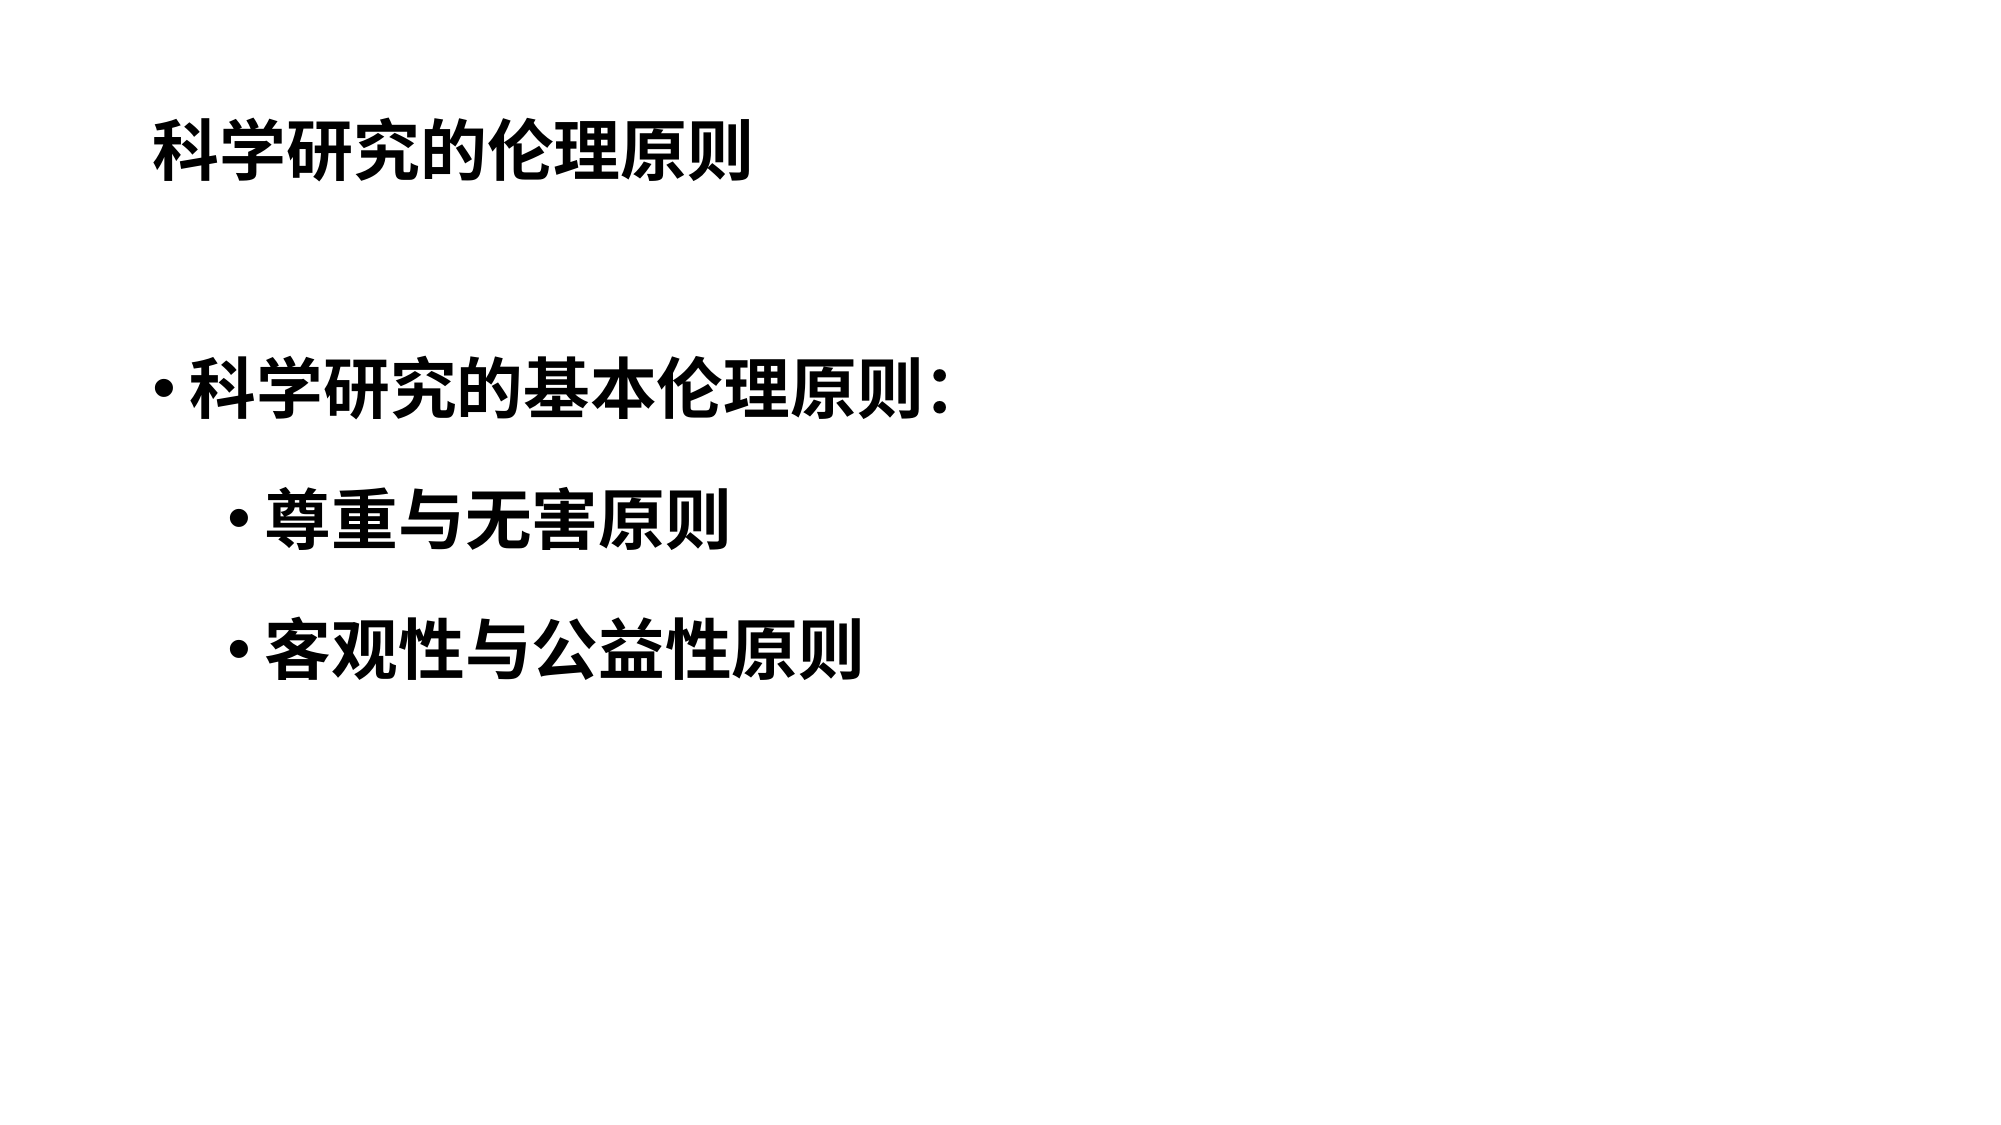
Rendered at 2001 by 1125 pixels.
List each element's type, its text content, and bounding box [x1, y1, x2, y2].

list 科学研究的基本伦理原则： 尊重与无害原则 客观性与公益性原则 [137, 299, 1863, 1014]
title 科学研究的伦理原则 [137, 59, 1863, 278]
